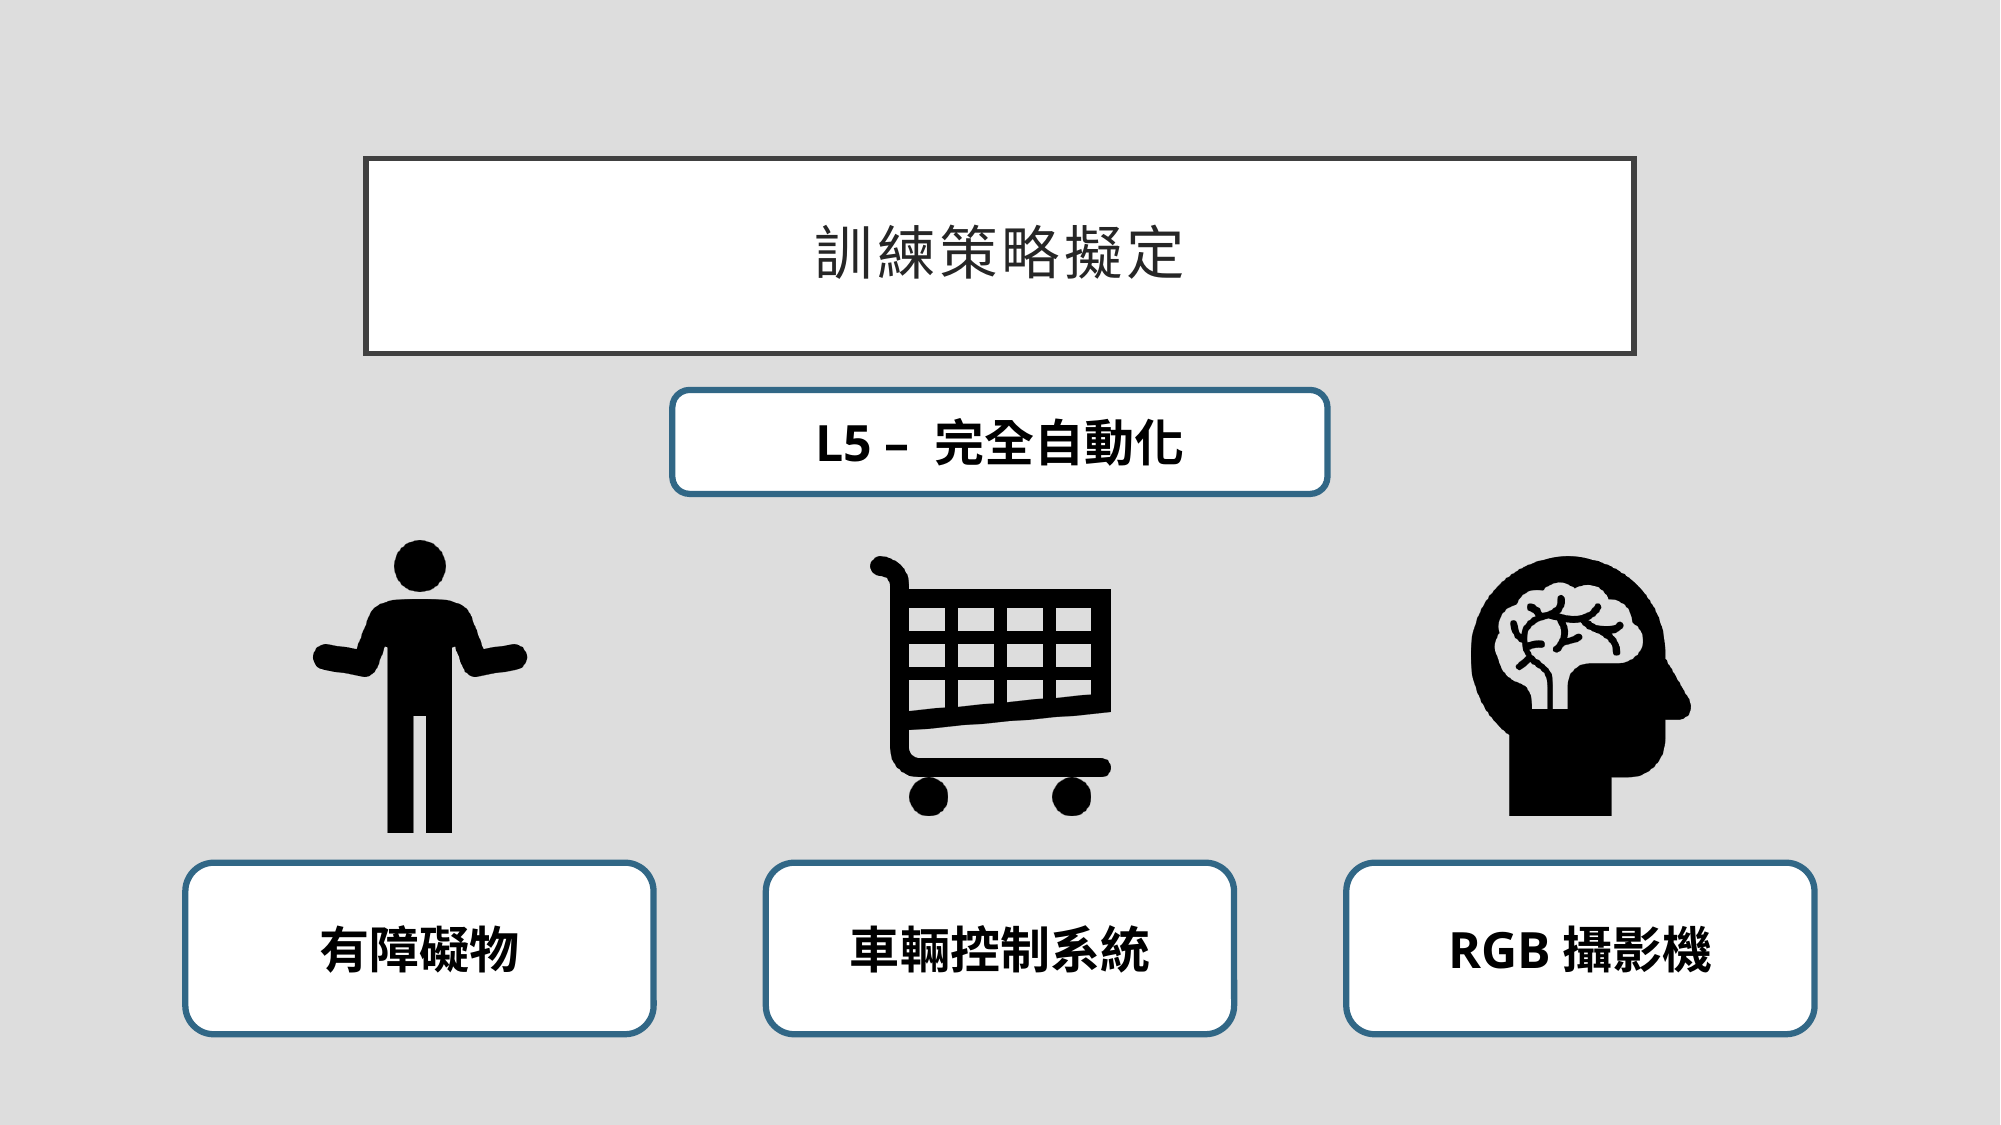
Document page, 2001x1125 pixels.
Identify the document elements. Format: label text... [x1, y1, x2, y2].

text_box RGB攝影機 [1345, 861, 1816, 1036]
text_box L5 – 完全自動化 [671, 388, 1329, 495]
title 訓練策略擬定 [363, 156, 1637, 356]
text_box 有障礙物 [184, 861, 655, 1036]
picture [1424, 530, 1736, 842]
text_box 車輛控制系統 [764, 861, 1236, 1036]
picture [264, 530, 575, 842]
picture [844, 530, 1156, 842]
